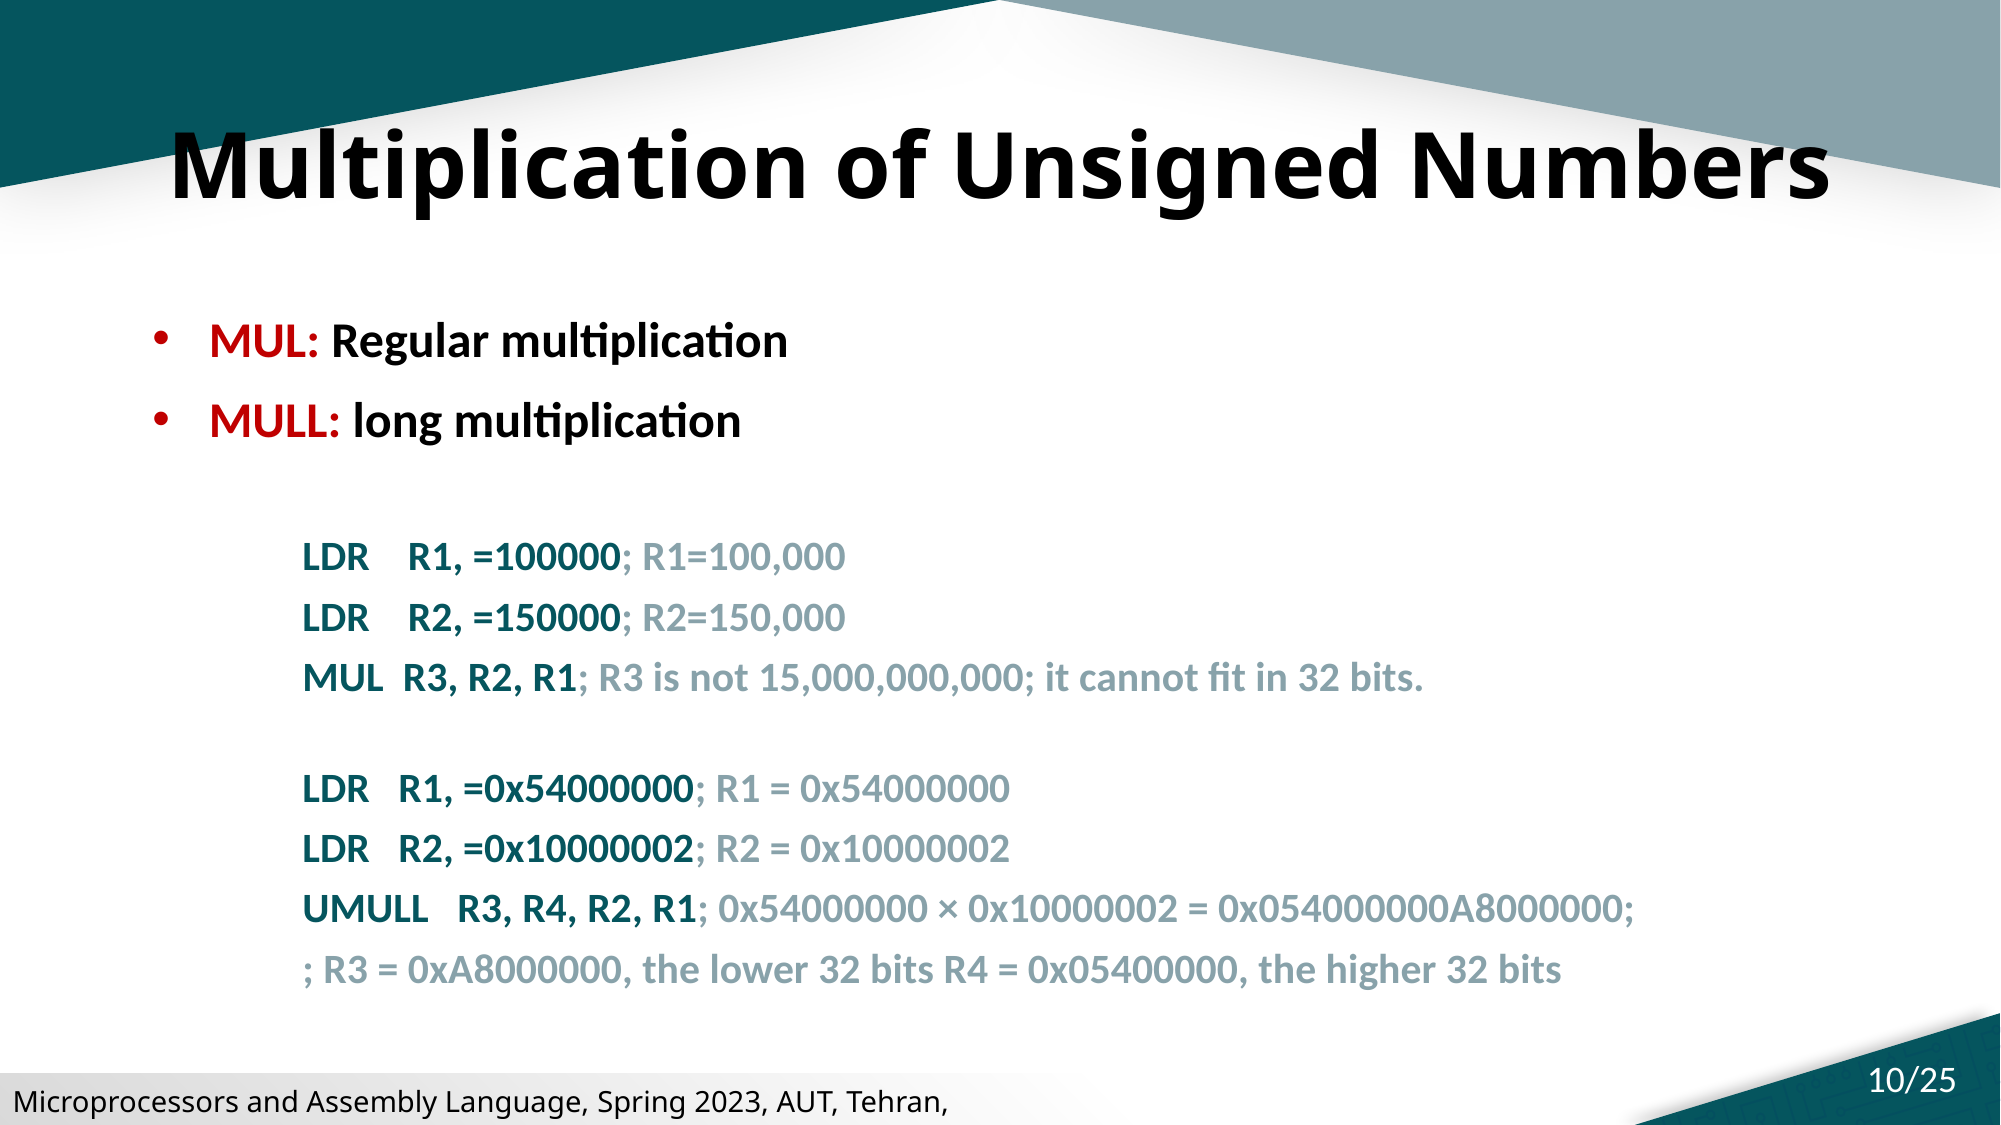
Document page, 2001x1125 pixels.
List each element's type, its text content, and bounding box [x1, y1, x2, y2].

title Multiplication of Unsigned Numbers [137, 59, 1863, 278]
list MUL: Regular multiplication MULL: long multiplication LDR R1, =100000; R1=100,000 LDR R2, =150000; R2=150,000 MUL R3, R2, R1; R3 is not 15,000,000,000; it cannot fit in 32 bits. LDR R1, =0x54000000; R1 = 0x54000000 LDR R2, =0x10000002; R2 = 0x10000002 UMULL R3, R4, R2, R1; 0x54000000 × 0x10000002 = 0x054000000A8000000; ; R3 = 0xA8000000, the lower 32 bits R4 = 0x05400000, the higher 32 bits [137, 299, 1863, 1014]
slide_number 10/25 [1522, 1047, 1973, 1108]
